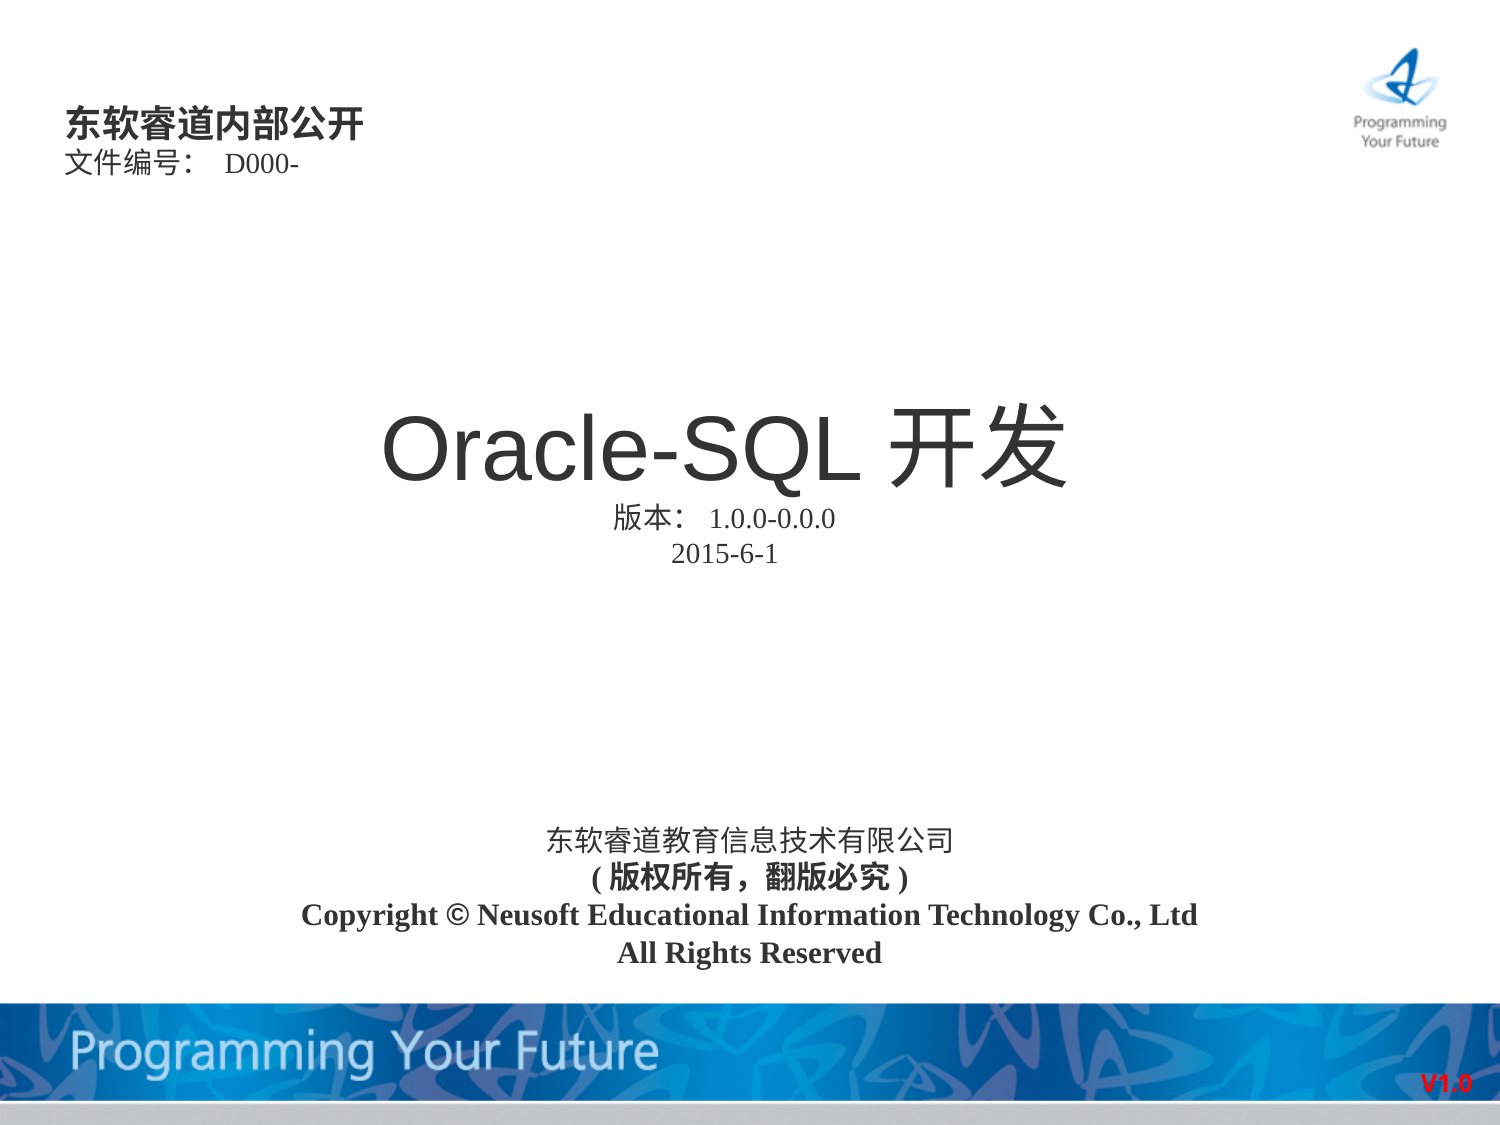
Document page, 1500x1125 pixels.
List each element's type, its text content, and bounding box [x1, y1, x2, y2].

picture [1340, 42, 1461, 157]
text_box 东软睿道教育信息技术有限公司 (版权所有，翻版必究) Copyright © Neusoft Educational Information Technology Co., Ltd All Rights Reserved [0, 814, 1500, 977]
text_box Oracle-SQL开发 版本：1.0.0-0.0.0 2015-6-1 [150, 381, 1300, 577]
picture [0, 997, 1500, 1125]
text_box 东软睿道内部公开 文件编号： D000- [50, 92, 450, 187]
